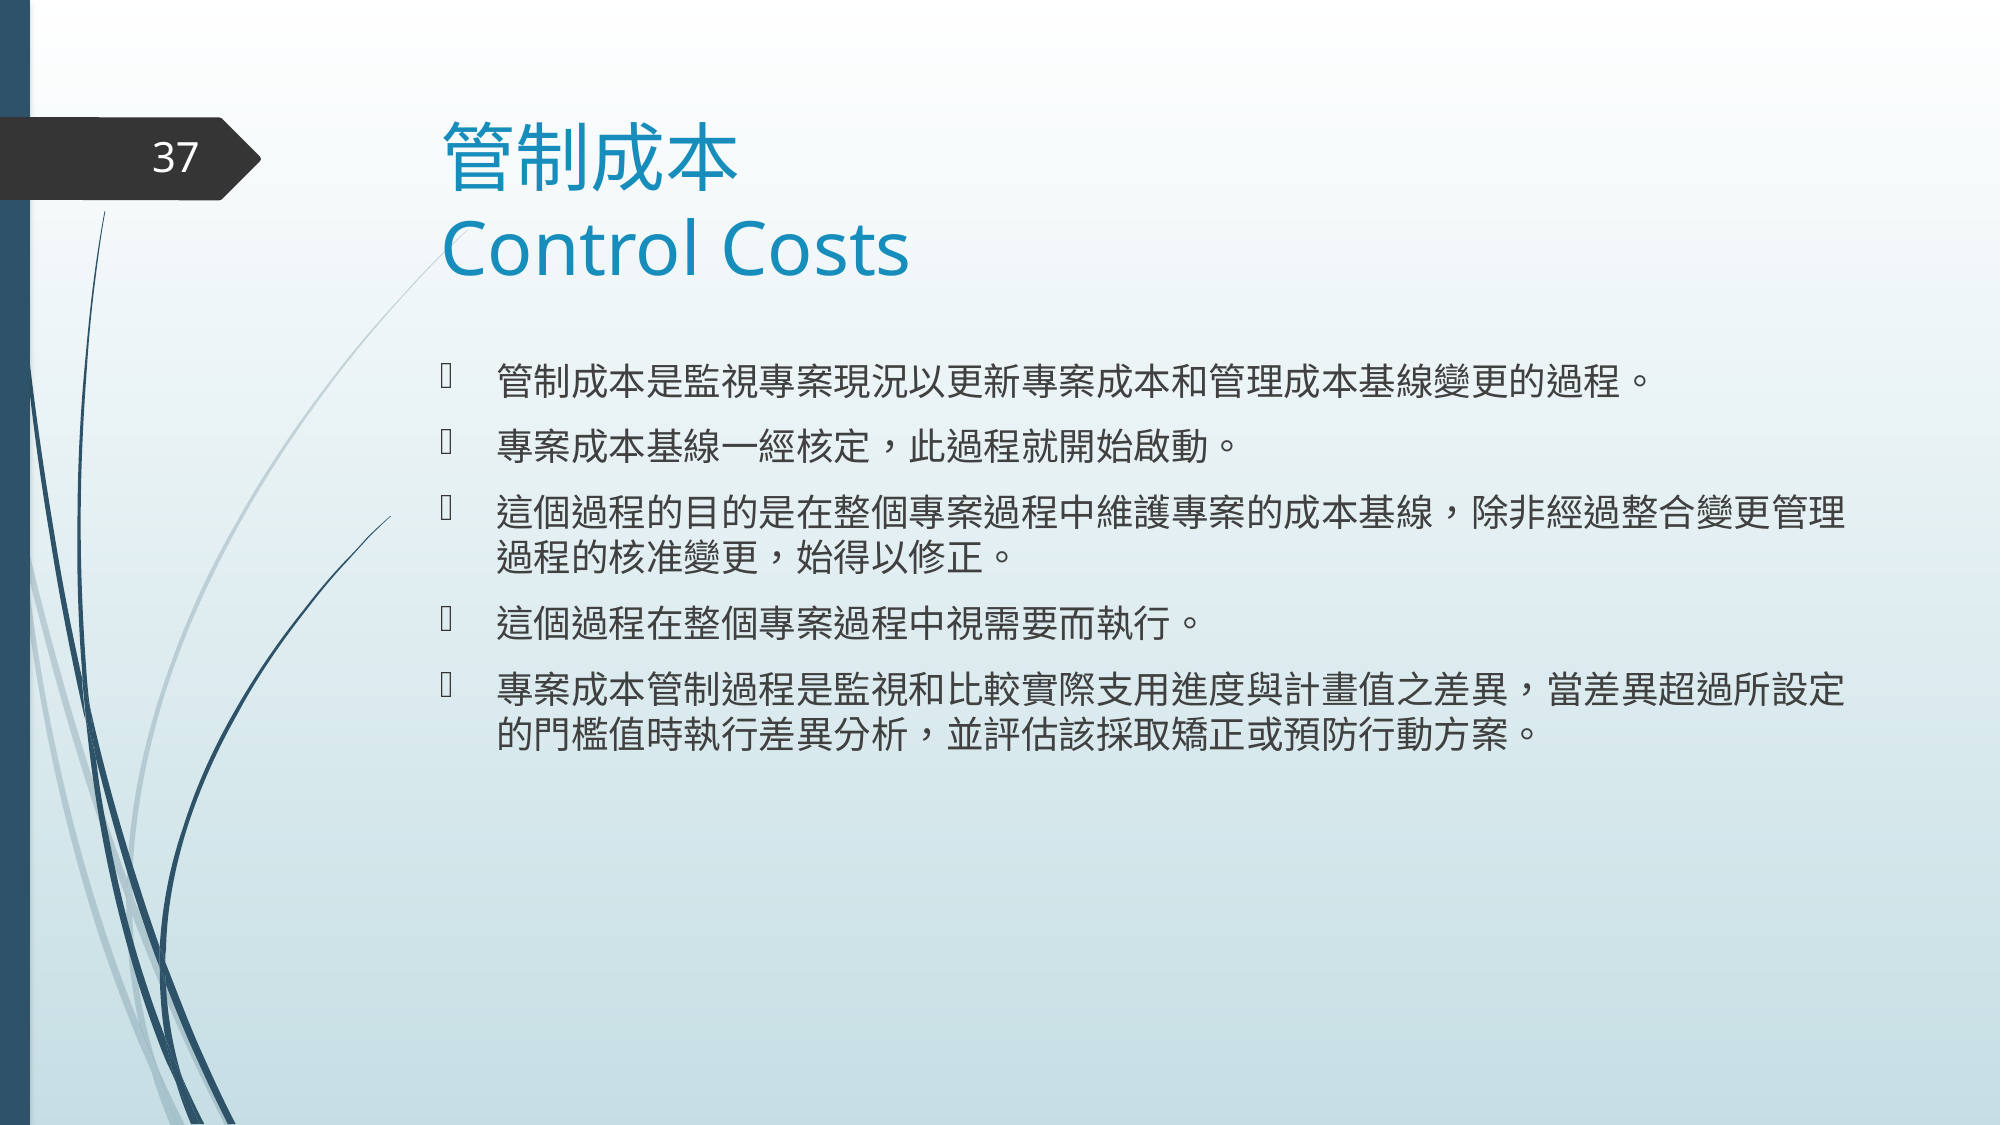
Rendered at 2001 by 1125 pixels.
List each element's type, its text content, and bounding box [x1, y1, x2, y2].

list 管制成本是監視專案現況以更新專案成本和管理成本基線變更的過程。 專案成本基線一經核定，此過程就開始啟動。 這個過程的目的是在整個專案過程中維護專案的成本基線，除非經過整合變更管理過程的核准變更，始得以修正。 這個過程在整個專案過程中視需要而執行。 專案成本管制過程是監視和比較實際支用進度與計畫值之差異，當差異超過所設定的門檻值時執行差異分析，並評估該採取矯正或預防行動方案。 [424, 350, 1888, 970]
slide_number 37 [87, 129, 216, 190]
title 管制成本 Control Costs [425, 102, 1888, 313]
